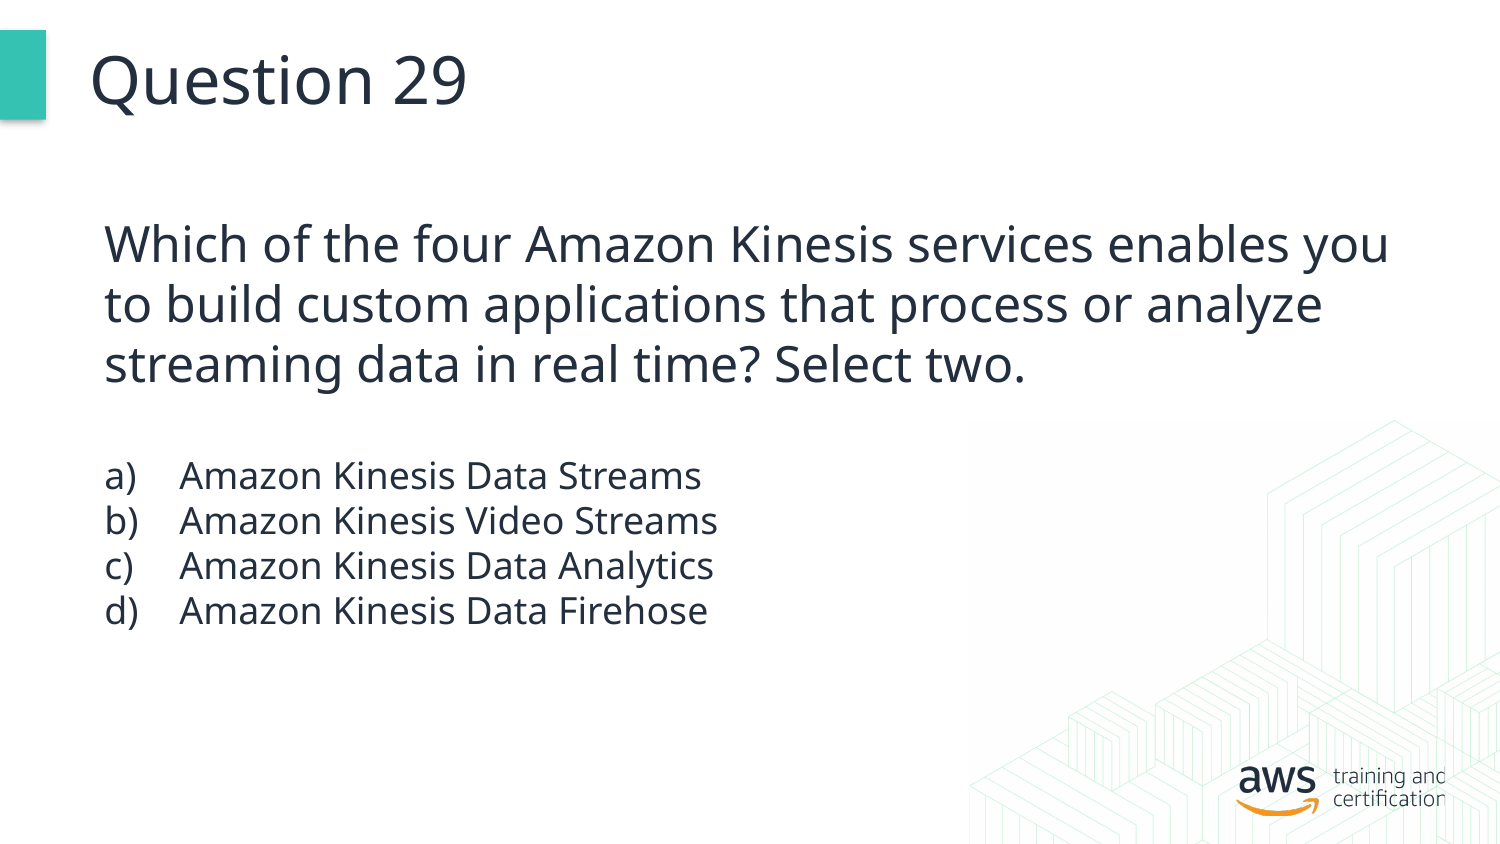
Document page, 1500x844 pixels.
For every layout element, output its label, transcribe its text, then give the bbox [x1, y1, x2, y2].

text_box Which of the four Amazon Kinesis services enables you to build custom applications that process or analyze streaming data in real time? Select two. Amazon Kinesis Data Streams Amazon Kinesis Video Streams Amazon Kinesis Data Analytics Amazon Kinesis Data Firehose [89, 205, 1416, 722]
title Question 29 [75, 30, 1402, 120]
